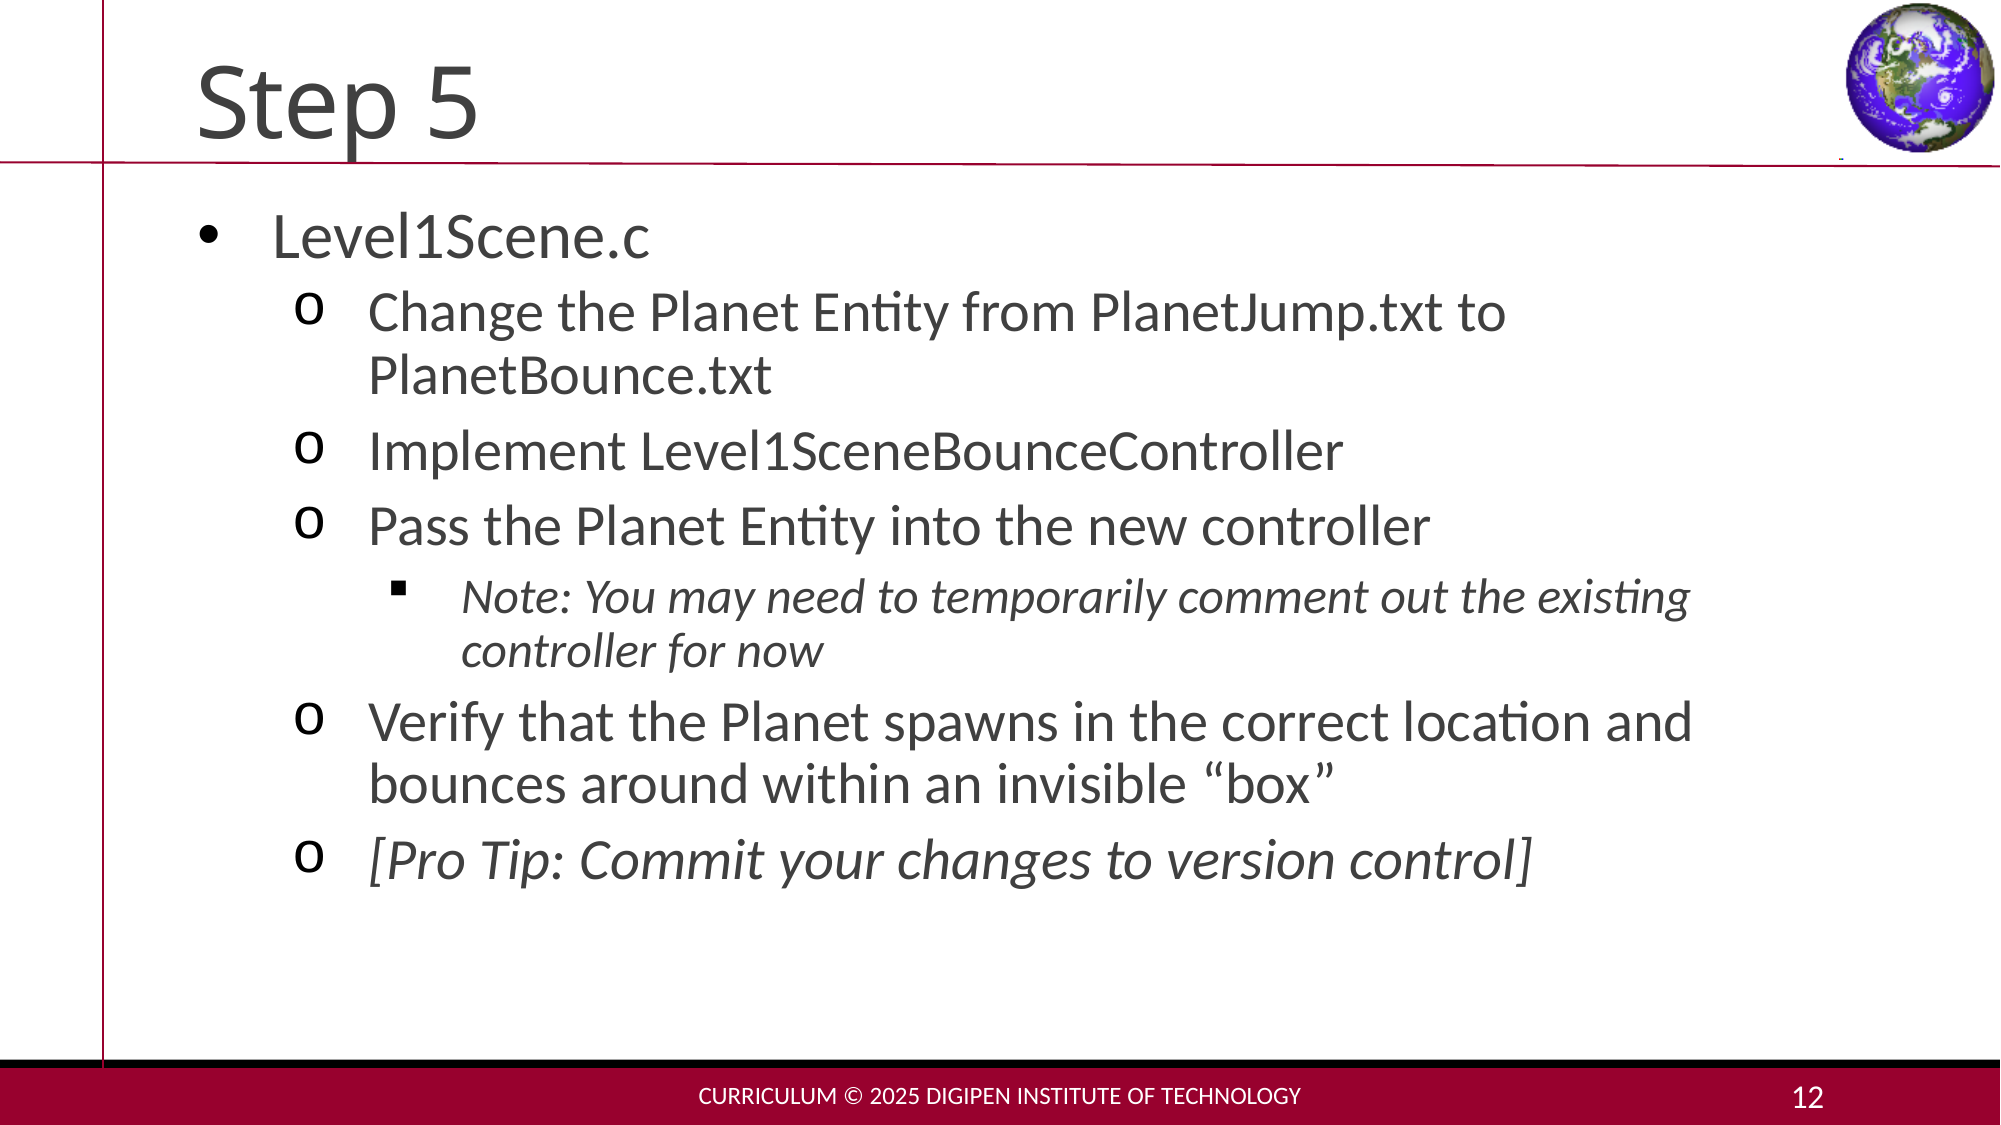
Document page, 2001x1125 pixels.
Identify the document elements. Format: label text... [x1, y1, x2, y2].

title Step 5 [180, 24, 1830, 167]
slide_number 12 [1624, 1064, 1840, 1125]
picture [1838, 0, 2000, 160]
footer Curriculum © 2025 DigiPen Institute of Technology [604, 1064, 1396, 1125]
list Level1Scene.c Change the Planet Entity from PlanetJump.txt to PlanetBounce.txt Implement Level1SceneBounceController Pass the Planet Entity into the new controller Note: You may need to temporarily comment out the existing controller for now Verify that the Planet spawns in the correct location and bounces around within an invisible “box” [Pro Tip: Commit your changes to version control] [180, 193, 1835, 1040]
